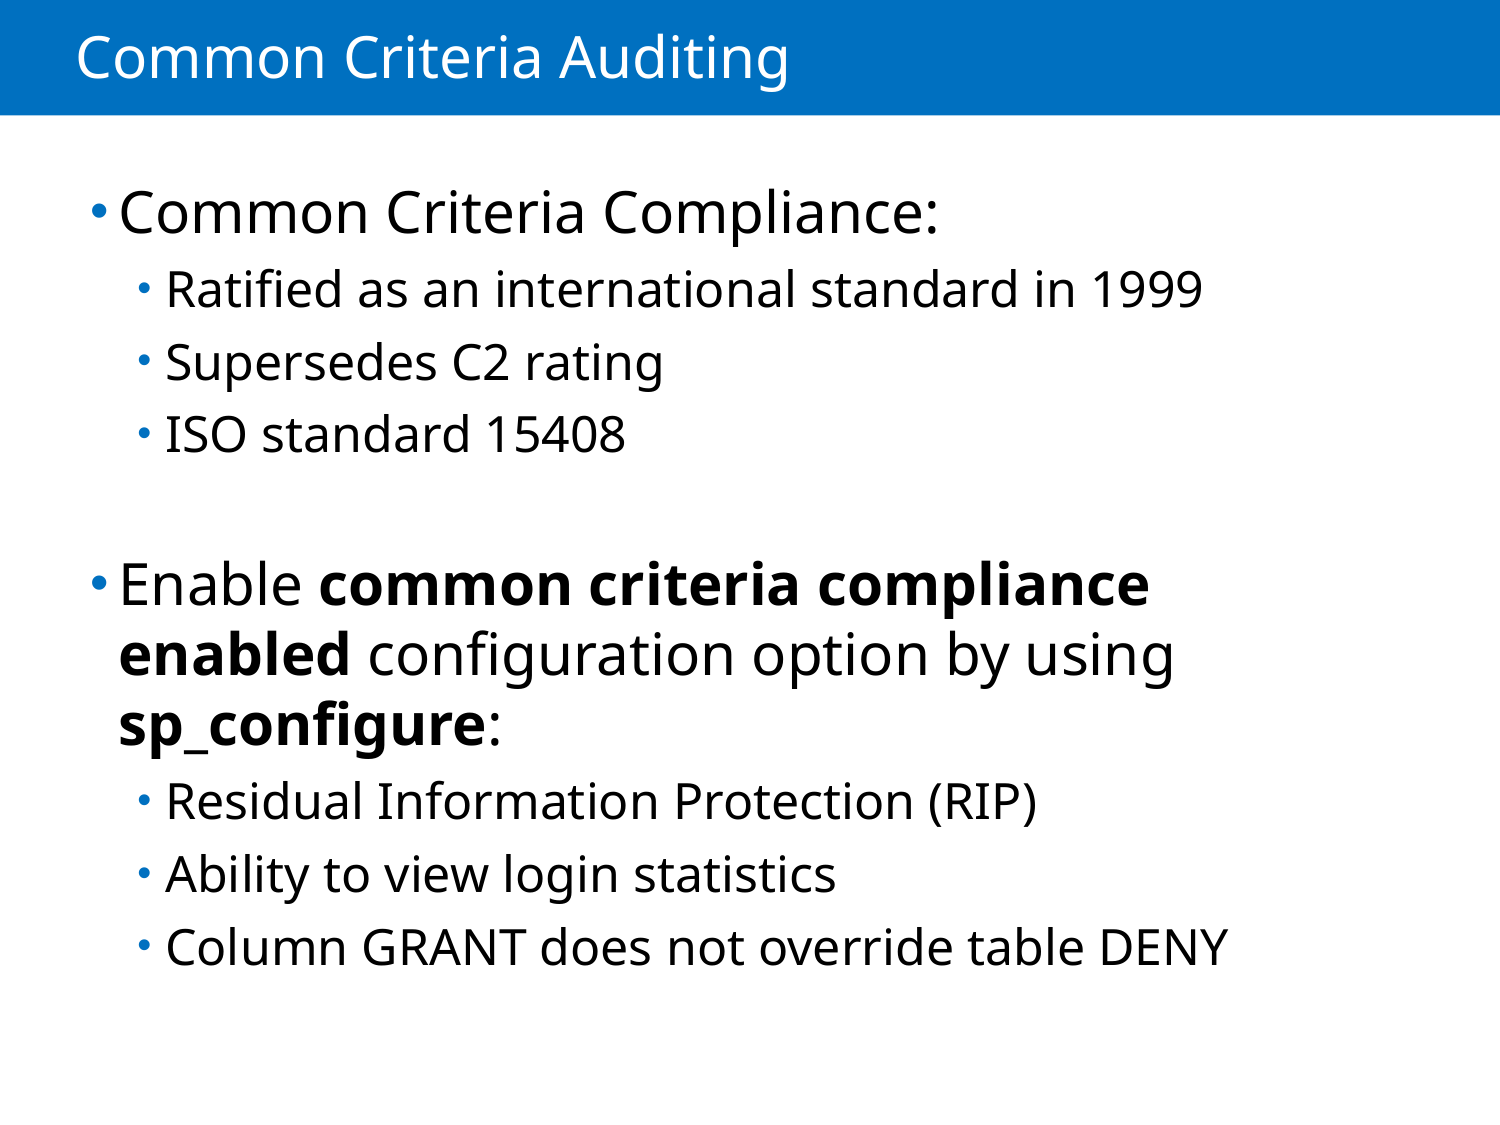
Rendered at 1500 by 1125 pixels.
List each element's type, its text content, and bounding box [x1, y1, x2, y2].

text_box Common Criteria Compliance: Ratified as an international standard in 1999 Supersedes C2 rating ISO standard 15408 Enable common criteria compliance enabled configuration option by using sp_configure: Residual Information Protection (RIP) Ability to view login statistics Column GRANT does not override table DENY [75, 167, 1408, 1012]
title Common Criteria Auditing [75, 0, 1351, 122]
